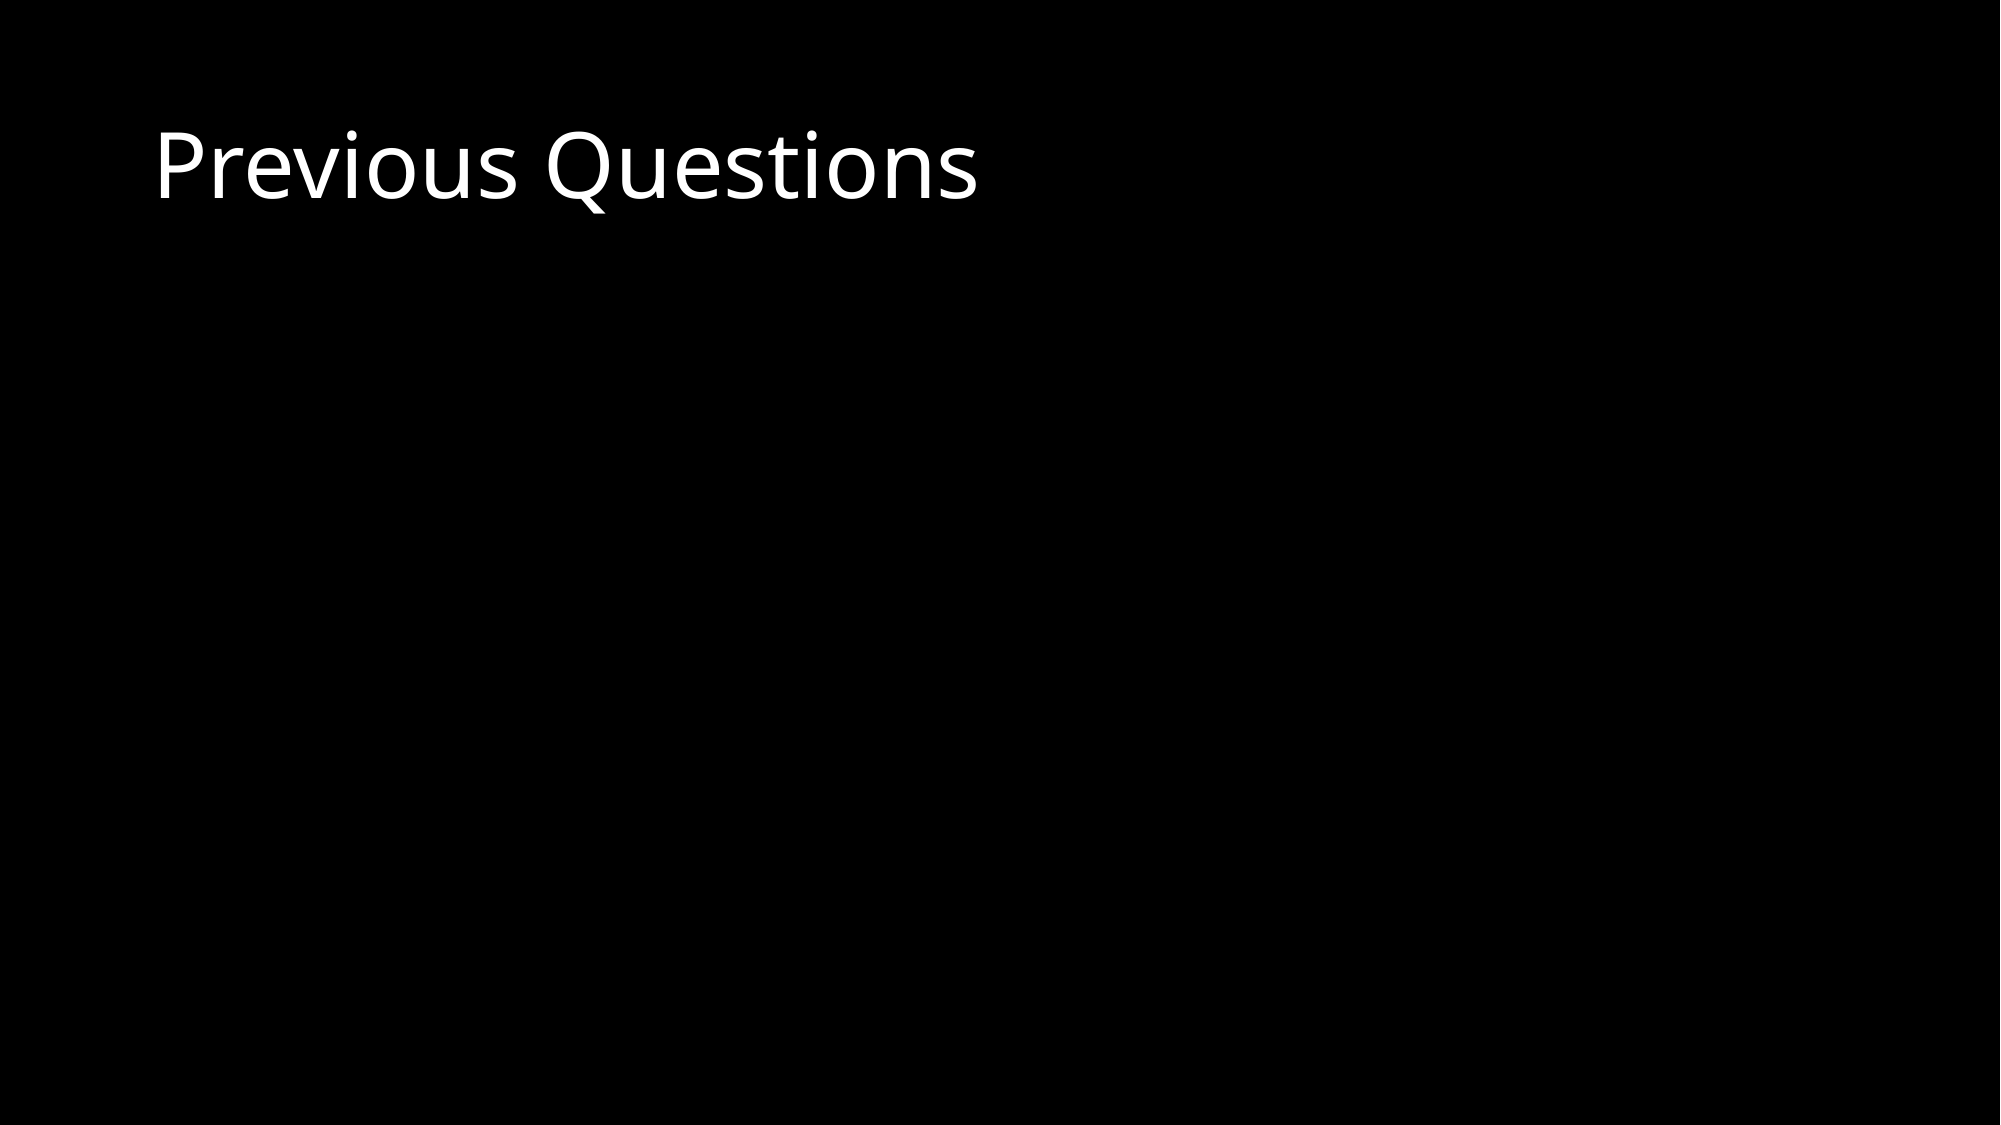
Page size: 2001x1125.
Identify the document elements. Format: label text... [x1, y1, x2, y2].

title Previous Questions [137, 59, 1863, 278]
